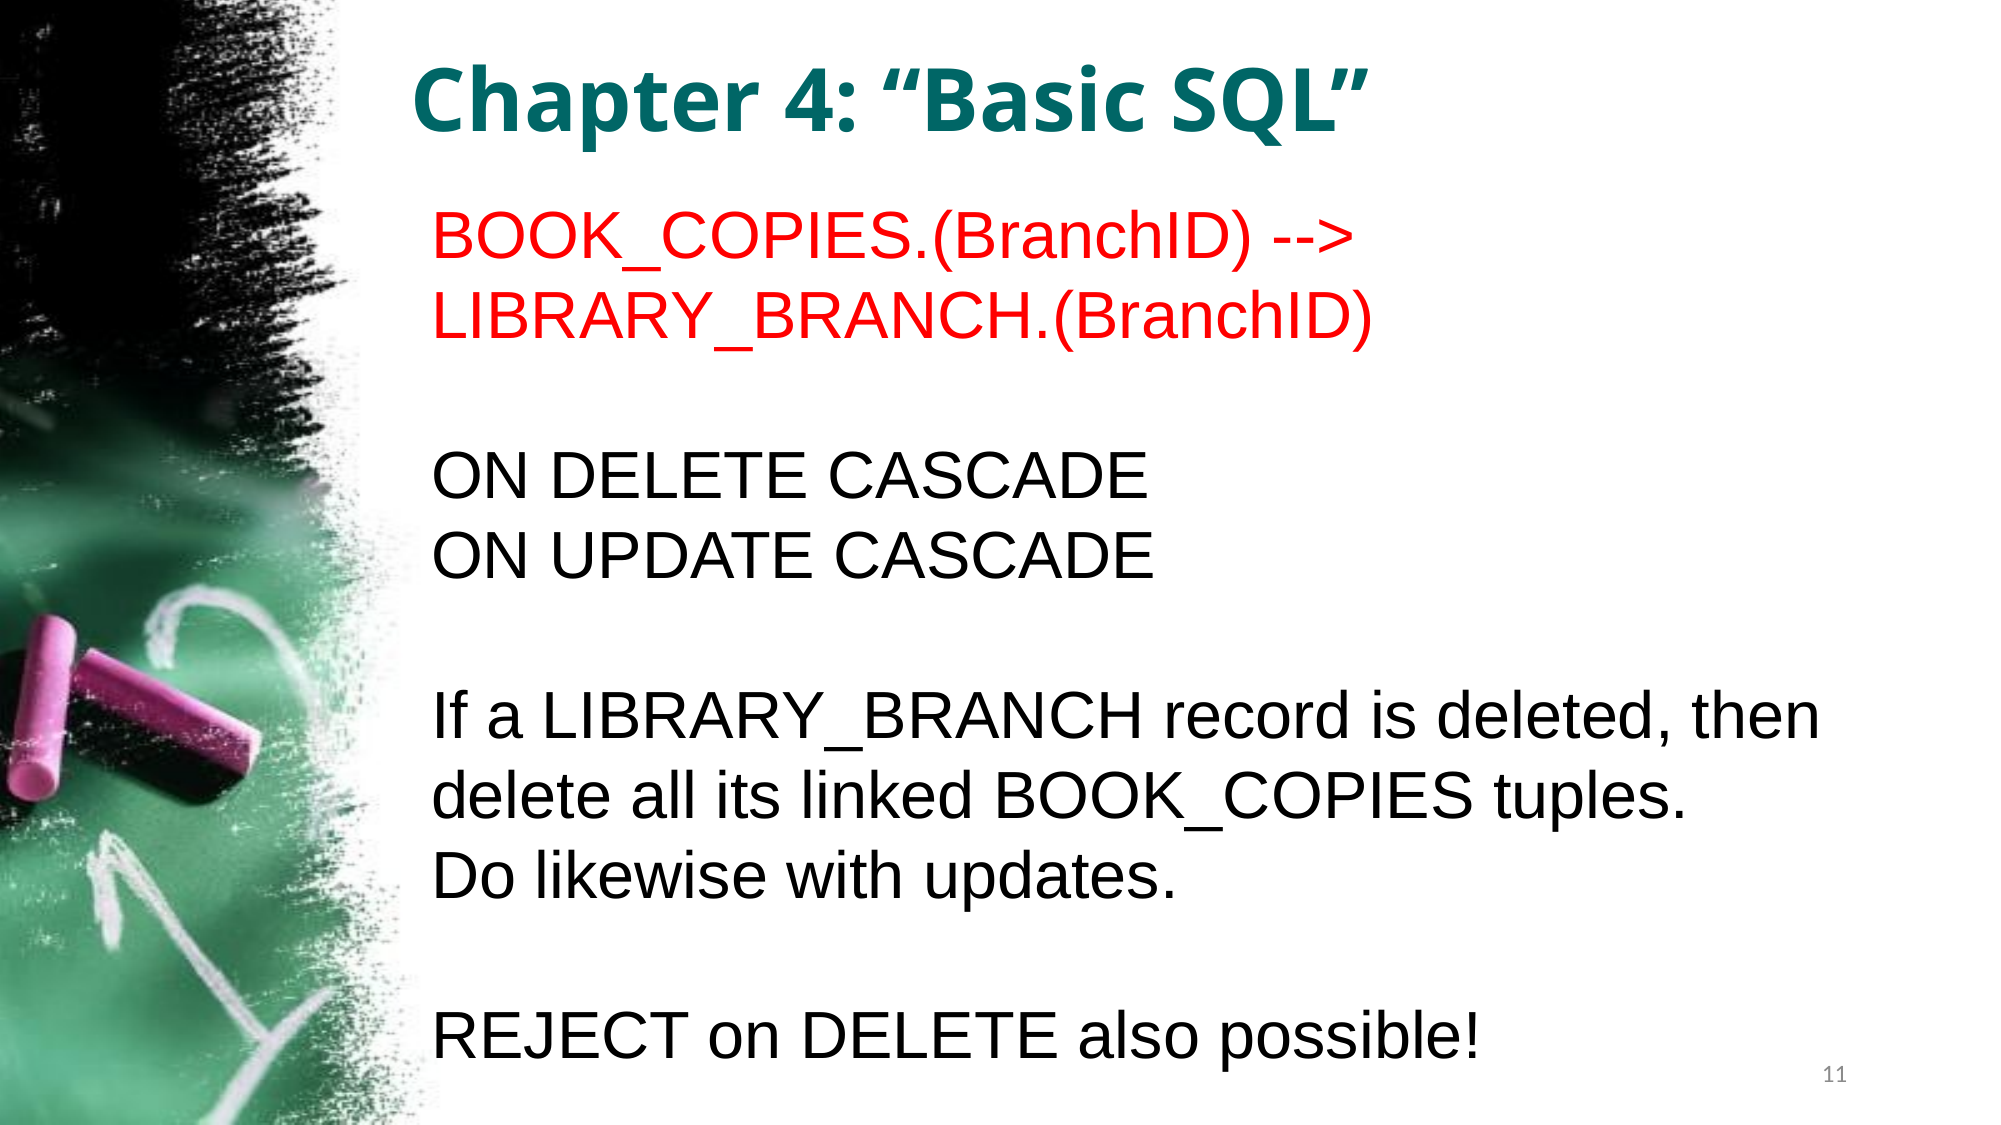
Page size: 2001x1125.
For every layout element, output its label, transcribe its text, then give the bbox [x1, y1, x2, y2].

text_box BOOK_COPIES.(BranchID) --> LIBRARY_BRANCH.(BranchID) ON DELETE CASCADE ON UPDATE CASCADE If a LIBRARY_BRANCH record is deleted, then delete all its linked BOOK_COPIES tuples. Do likewise with updates. REJECT on DELETE also possible! [416, 184, 1933, 1080]
slide_number 11 [1412, 1042, 1863, 1103]
picture [0, 0, 2001, 1125]
text_box Chapter 4: “Basic SQL” [396, 36, 1408, 157]
